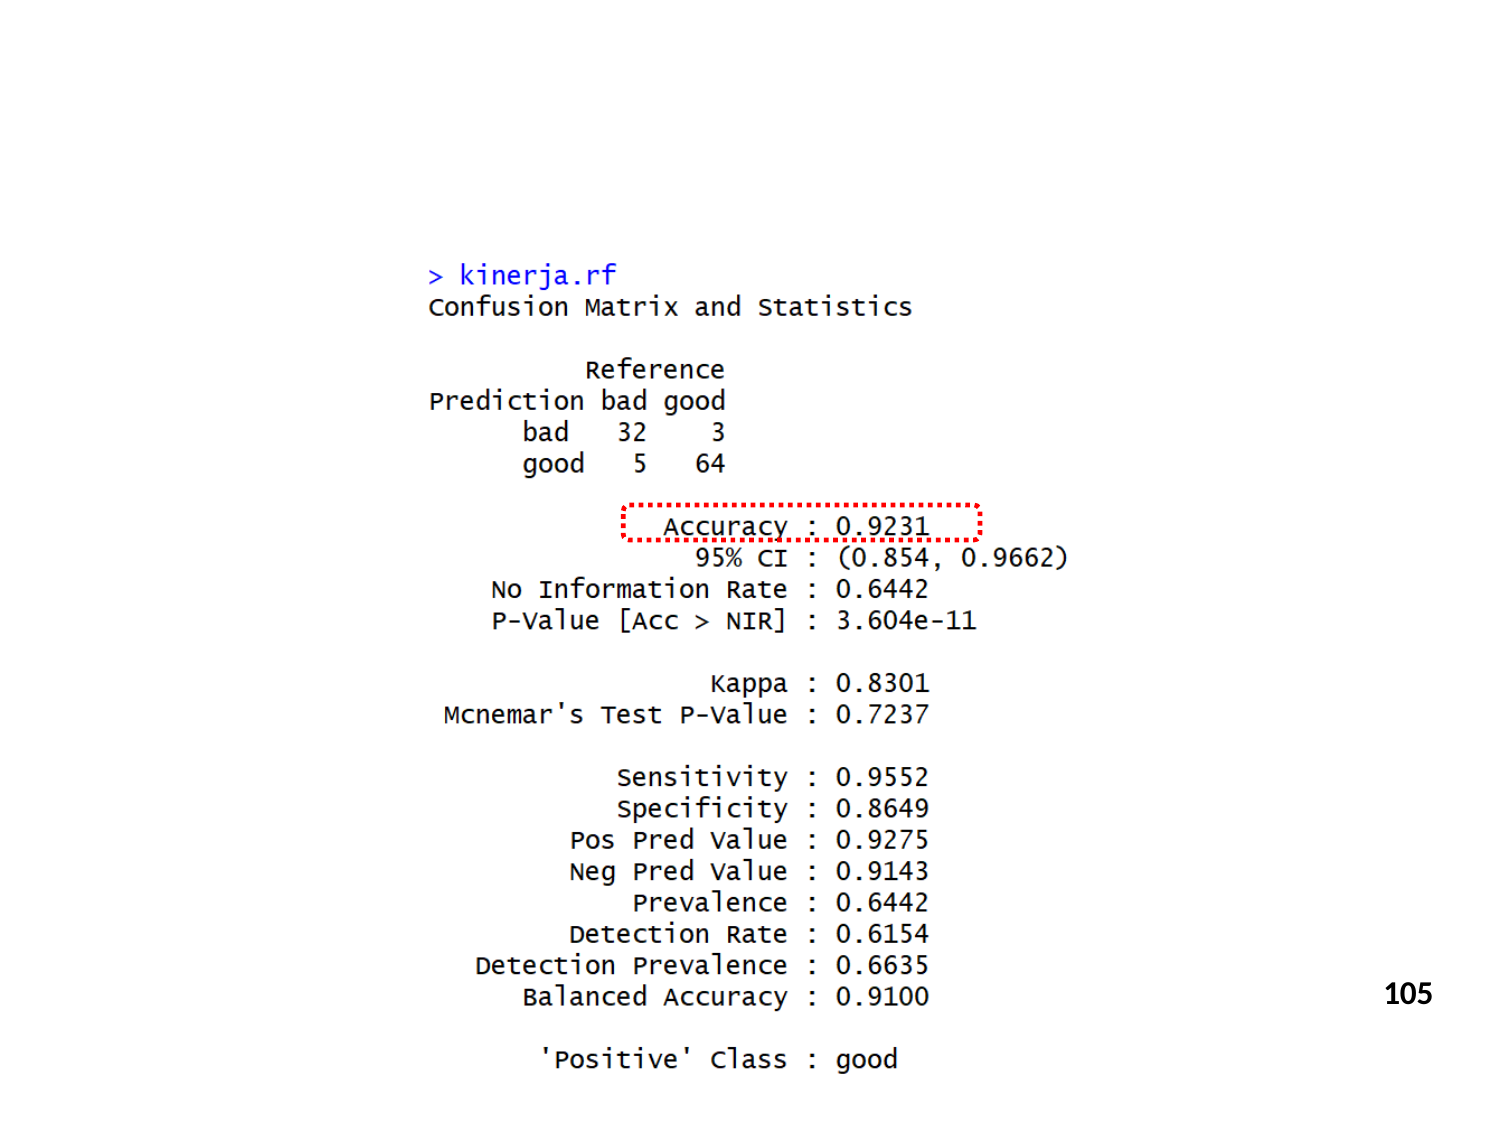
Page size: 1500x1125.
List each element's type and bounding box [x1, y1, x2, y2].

picture [424, 261, 1075, 1084]
